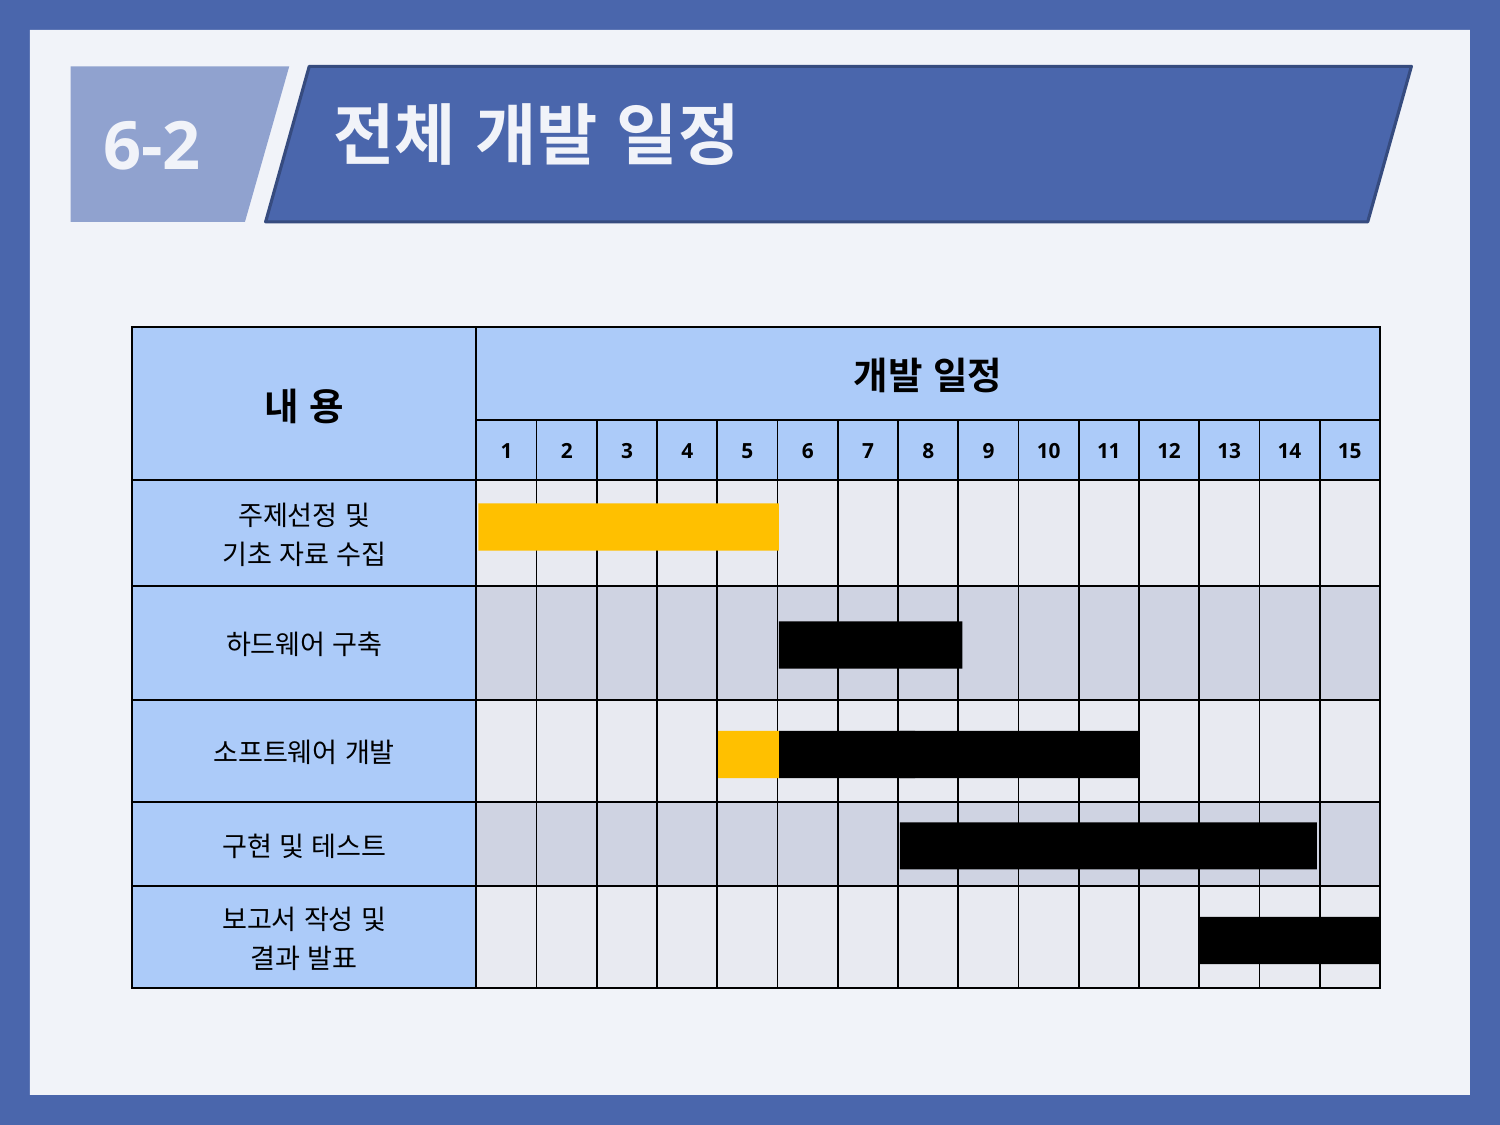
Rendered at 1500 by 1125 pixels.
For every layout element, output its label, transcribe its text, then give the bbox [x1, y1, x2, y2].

table_cell [899, 887, 957, 987]
table_cell 구현 및 테스트 [133, 803, 475, 885]
table_cell [1200, 966, 1259, 987]
table_cell [1140, 871, 1198, 885]
text_box 전체 개발 일정 [318, 85, 1365, 181]
table_cell [1019, 481, 1078, 585]
text_box [477, 502, 781, 552]
table_cell [1321, 481, 1379, 585]
table_cell [959, 803, 1018, 821]
table_cell [899, 481, 957, 585]
text_box [717, 729, 781, 780]
table_cell [778, 670, 837, 699]
table_cell [1140, 803, 1198, 821]
table_cell [1019, 587, 1078, 699]
text_box [777, 620, 964, 670]
table_cell [537, 552, 596, 585]
table_cell 13 [1200, 421, 1259, 479]
table_cell [778, 887, 837, 987]
table_cell [718, 780, 777, 801]
table_cell [899, 701, 957, 729]
table_cell [1200, 887, 1259, 915]
table_cell [899, 871, 957, 885]
table_cell [1140, 481, 1198, 585]
table_cell [839, 587, 897, 620]
table_cell [1200, 871, 1259, 885]
table_cell [477, 587, 536, 699]
table_cell [959, 780, 1018, 801]
table_cell [1260, 887, 1319, 915]
table_cell [537, 887, 596, 987]
table_cell [778, 587, 837, 620]
table_cell [839, 670, 897, 699]
table_cell [658, 803, 716, 885]
table_cell [899, 803, 957, 821]
table_cell [718, 587, 777, 699]
text_box [898, 729, 1141, 780]
table_cell [1260, 701, 1319, 801]
text_box [898, 821, 1318, 871]
text_box [1197, 915, 1381, 966]
table_cell [1140, 587, 1198, 699]
table_cell [839, 701, 897, 729]
table_cell [839, 803, 897, 885]
table_cell [1140, 887, 1198, 987]
table_cell 7 [839, 421, 897, 479]
table_cell [959, 887, 1018, 987]
table_cell [899, 670, 957, 699]
table_cell [959, 871, 1018, 885]
table_cell [718, 803, 777, 885]
table_cell 14 [1260, 421, 1319, 479]
table_cell [1140, 701, 1198, 801]
table_cell 11 [1080, 421, 1138, 479]
table_cell [778, 701, 837, 729]
table_cell [899, 780, 957, 801]
table_cell 2 [537, 421, 596, 479]
table_cell [477, 481, 536, 502]
table_cell [477, 803, 536, 885]
table_cell 3 [598, 421, 656, 479]
table_cell [899, 587, 957, 620]
table_cell [1080, 803, 1138, 821]
table_cell [839, 887, 897, 987]
table_cell [1260, 803, 1319, 885]
table_cell [839, 780, 897, 801]
table_cell [598, 887, 656, 987]
table_cell [1200, 701, 1259, 801]
table_cell [477, 887, 536, 987]
table_cell [477, 701, 536, 801]
table_cell 9 [959, 421, 1018, 479]
table_cell [1080, 701, 1138, 729]
table_cell [537, 587, 596, 699]
table_cell [1200, 803, 1259, 821]
table_cell [477, 552, 536, 585]
table_cell [537, 481, 596, 502]
table_header 개발 일정 [477, 328, 1379, 419]
table_cell [1260, 481, 1319, 585]
table_cell [598, 701, 656, 801]
table_header 내 용 [133, 328, 475, 479]
table_cell [1080, 780, 1138, 801]
table_cell 15 [1321, 421, 1379, 479]
table_cell 소프트웨어 개발 [133, 701, 475, 801]
table_cell [959, 587, 1018, 699]
table_cell [718, 552, 777, 585]
table_cell [1260, 966, 1319, 987]
table_cell [537, 701, 596, 801]
table_cell 보고서 작성 및 결과 발표 [133, 887, 475, 987]
table_cell [598, 587, 656, 699]
table_cell [1080, 481, 1138, 585]
table_cell 4 [658, 421, 716, 479]
table_cell [1080, 871, 1138, 885]
text_box 6-2 [88, 95, 302, 191]
table_cell [1200, 481, 1259, 585]
table_cell 주제선정 및 기초 자료 수집 [133, 481, 475, 585]
table_cell [959, 481, 1018, 585]
text_box [264, 64, 1413, 224]
table_cell [1321, 966, 1379, 987]
table_cell 6 [778, 421, 837, 479]
table_cell 8 [899, 421, 957, 479]
text_box [69, 64, 291, 224]
table_cell [658, 587, 716, 699]
table_cell [1321, 803, 1379, 885]
table_cell [778, 803, 837, 885]
table_cell [537, 803, 596, 885]
table_cell [1080, 887, 1138, 987]
table_cell [598, 803, 656, 885]
table_cell [1019, 701, 1078, 729]
table_cell [718, 887, 777, 987]
text_box [781, 729, 898, 780]
table_cell [1321, 701, 1379, 801]
table_cell [598, 552, 656, 585]
table_cell [658, 552, 716, 585]
table_cell 12 [1140, 421, 1198, 479]
table_cell [1019, 803, 1078, 821]
table_cell [1019, 780, 1078, 801]
table_cell 5 [718, 421, 777, 479]
table_cell [658, 481, 716, 502]
table_cell 하드웨어 구축 [133, 587, 475, 699]
table_cell [658, 701, 716, 801]
table_cell [959, 701, 1018, 729]
table_cell [778, 481, 837, 585]
table_cell [718, 481, 777, 502]
table_cell [1260, 587, 1319, 699]
table_cell [1321, 587, 1379, 699]
table_cell [598, 481, 656, 502]
table_cell [658, 887, 716, 987]
table_cell [778, 780, 837, 801]
table_cell [1019, 887, 1078, 987]
table_cell [839, 481, 897, 585]
table_cell [1080, 587, 1138, 699]
table_cell [1200, 587, 1259, 699]
table_cell 10 [1019, 421, 1078, 479]
table_cell [718, 701, 777, 729]
table_cell [1321, 887, 1379, 915]
table_cell [1019, 871, 1078, 885]
table_cell 1 [477, 421, 536, 479]
